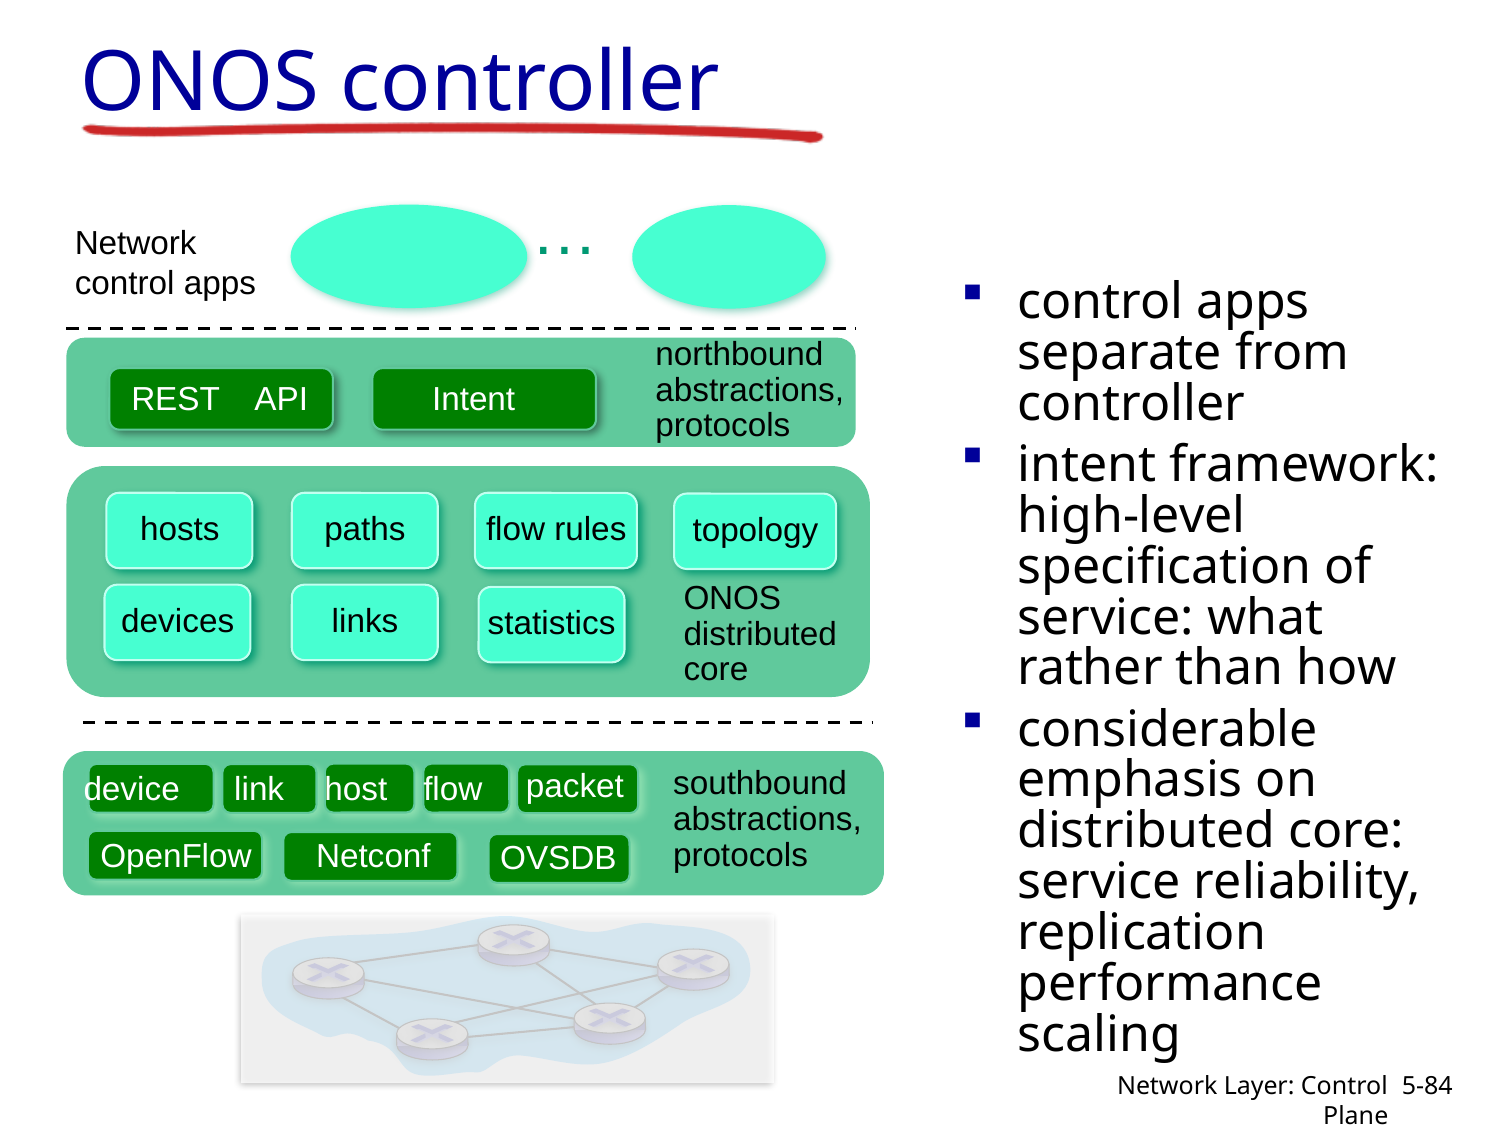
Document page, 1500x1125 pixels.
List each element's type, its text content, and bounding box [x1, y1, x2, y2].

text_box [632, 205, 826, 309]
text_box ONOS controller [65, 19, 1341, 180]
text_box southbound abstractions, protocols [658, 758, 923, 881]
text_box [282, 826, 458, 883]
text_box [511, 756, 639, 814]
text_box Network control apps [60, 213, 281, 309]
text_box control apps separate from controller intent framework: high-level specification of service: what rather than how considerable emphasis on distributed core: service reliability, replication performance scaling [946, 270, 1461, 1033]
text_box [673, 493, 837, 570]
text_box ONOS distributed core [668, 573, 892, 696]
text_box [372, 367, 597, 430]
slide_number 5-84 [1387, 1062, 1478, 1107]
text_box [222, 759, 317, 816]
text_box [104, 584, 251, 661]
text_box … [516, 180, 651, 276]
text_box [66, 337, 640, 447]
text_box [66, 466, 870, 698]
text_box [421, 759, 508, 816]
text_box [106, 492, 253, 569]
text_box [291, 492, 438, 569]
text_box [291, 584, 438, 661]
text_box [321, 759, 415, 816]
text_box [85, 759, 214, 816]
footer Network Layer: Control Plane [1045, 1062, 1404, 1102]
text_box northbound abstractions, protocols [640, 328, 905, 452]
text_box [460, 492, 653, 569]
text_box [471, 586, 632, 663]
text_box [109, 367, 357, 430]
picture [79, 117, 832, 150]
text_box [488, 828, 630, 898]
text_box [290, 204, 519, 309]
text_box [84, 826, 269, 883]
text_box [62, 751, 882, 896]
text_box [240, 914, 775, 1084]
